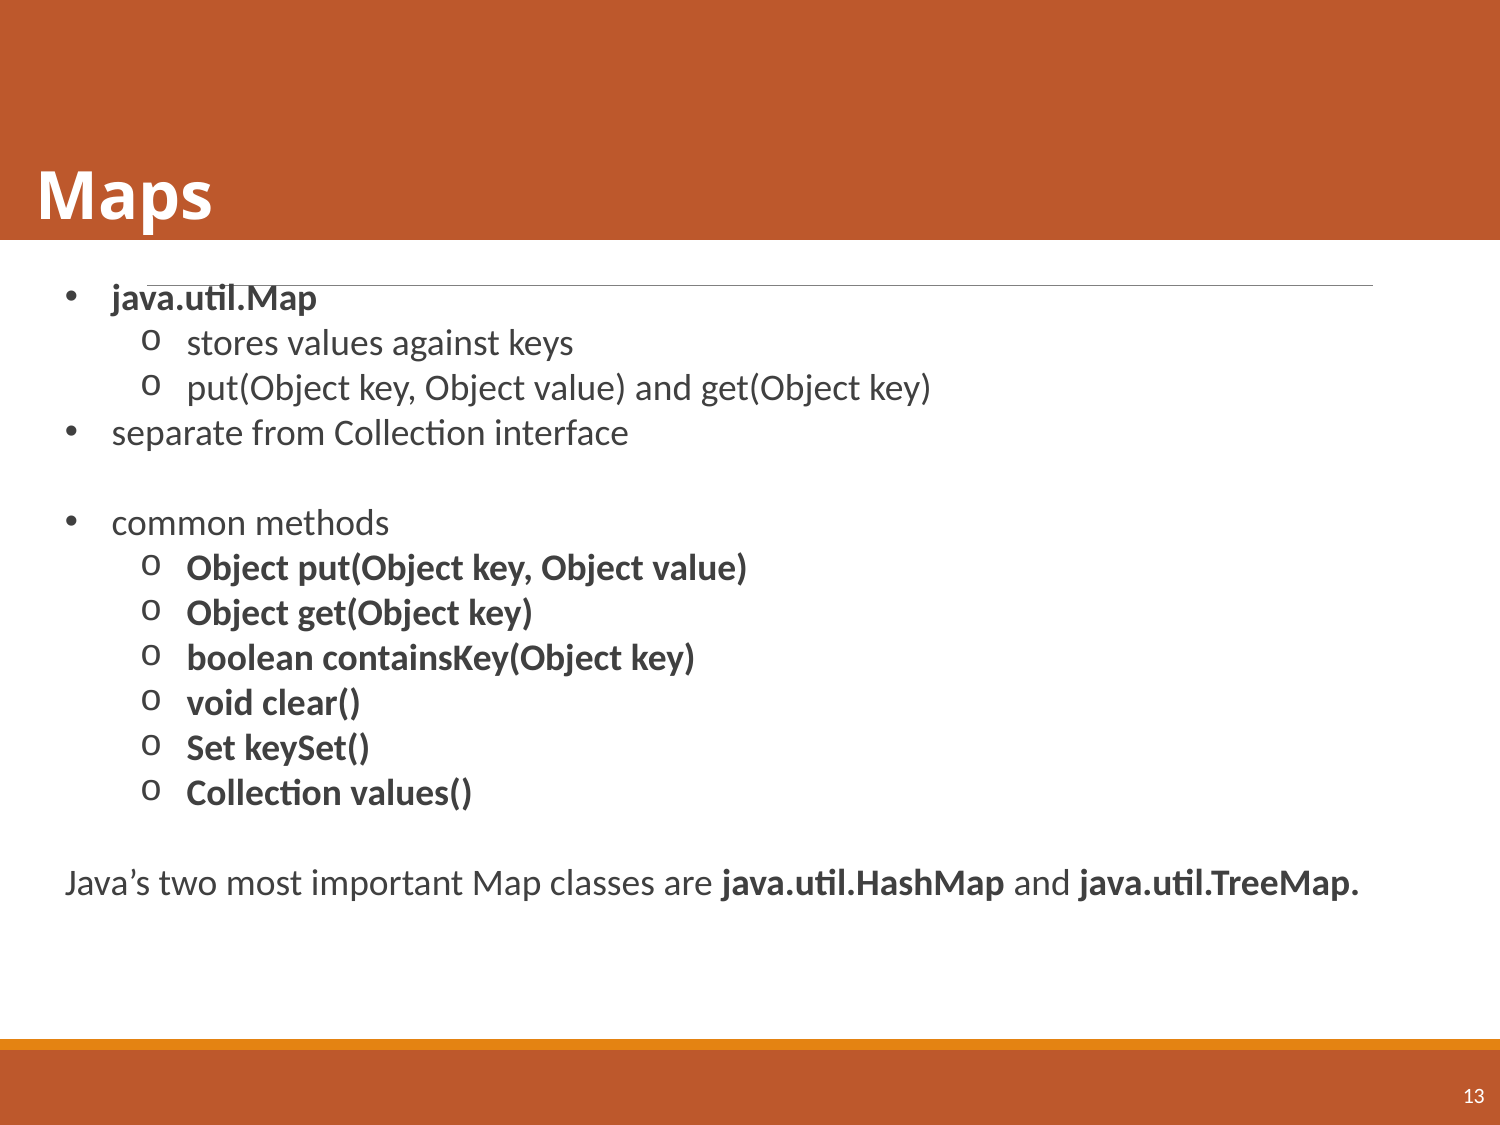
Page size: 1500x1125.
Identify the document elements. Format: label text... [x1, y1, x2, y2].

list Maps [0, 0, 1500, 240]
text_box java.util.Map stores values against keys put(Object key, Object value) and get(Object key) separate from Collection interface common methods Object put(Object key, Object value) Object get(Object key) boolean containsKey(Object key) void clear() Set keySet() Collection values() Java’s two most important Map classes are java.util.HashMap and java.util.TreeMap. [49, 265, 1388, 1001]
slide_number 13 [1420, 1065, 1500, 1125]
